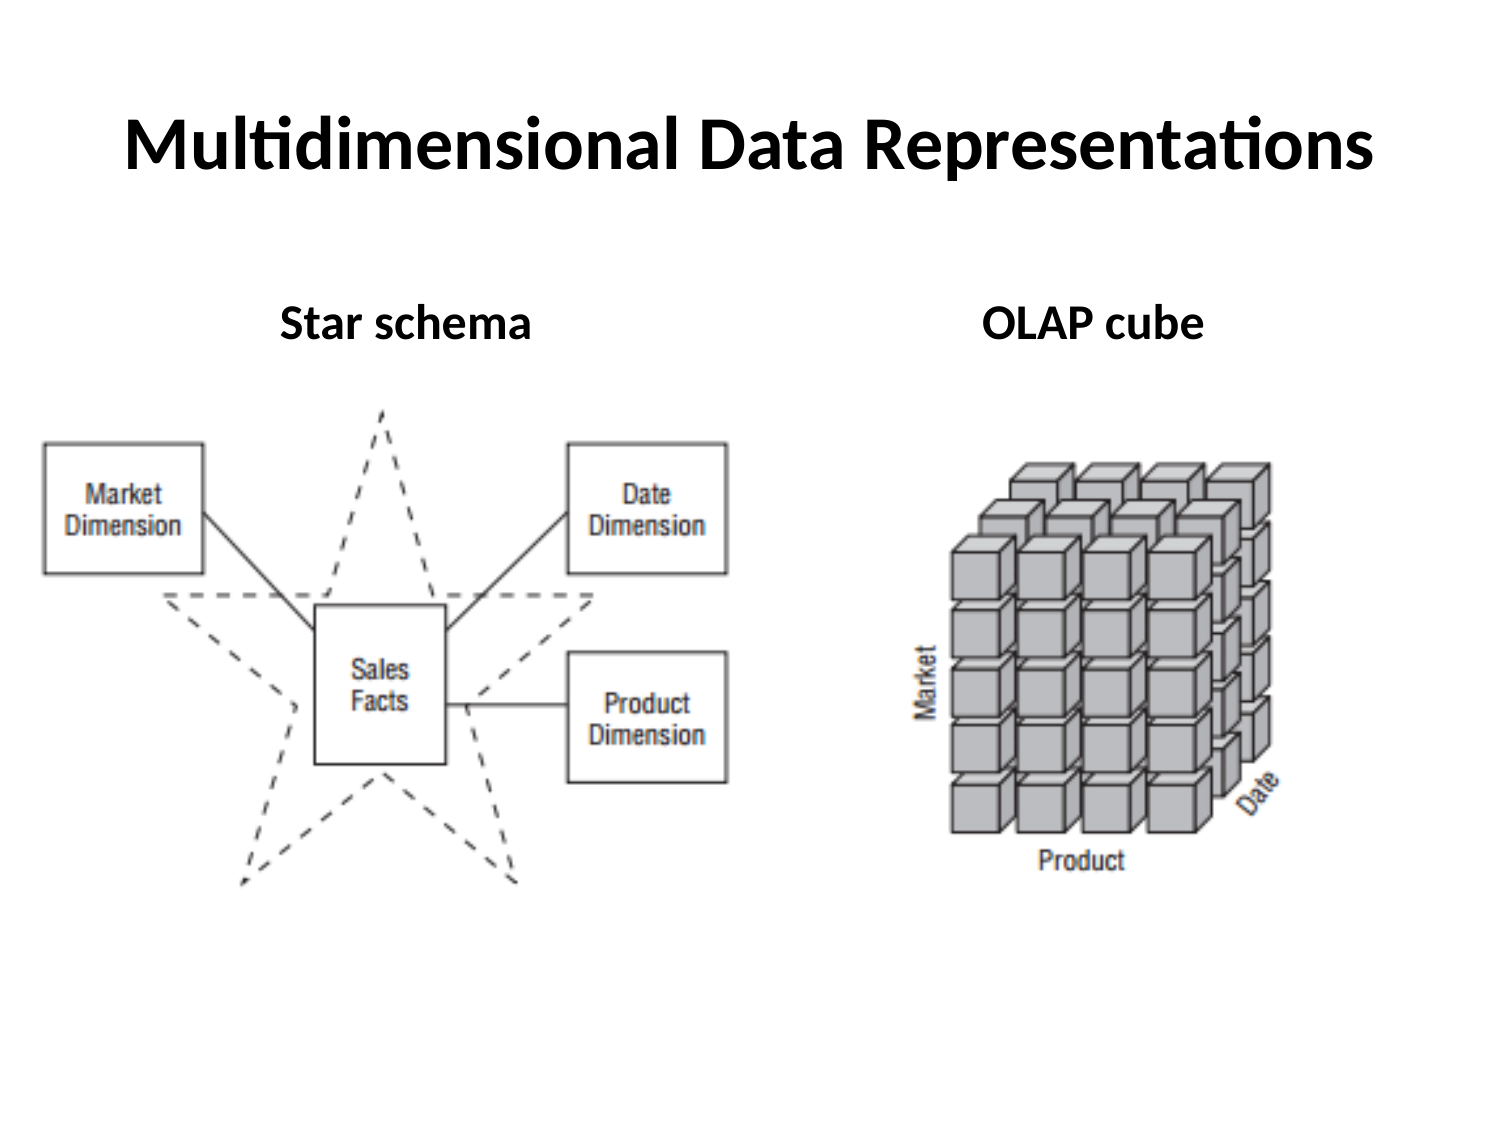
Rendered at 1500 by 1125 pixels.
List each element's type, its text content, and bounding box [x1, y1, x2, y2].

title Multidimensional Data Representations [75, 45, 1425, 233]
list OLAP cube [761, 251, 1425, 357]
list Star schema [75, 251, 738, 357]
picture [24, 400, 1301, 913]
